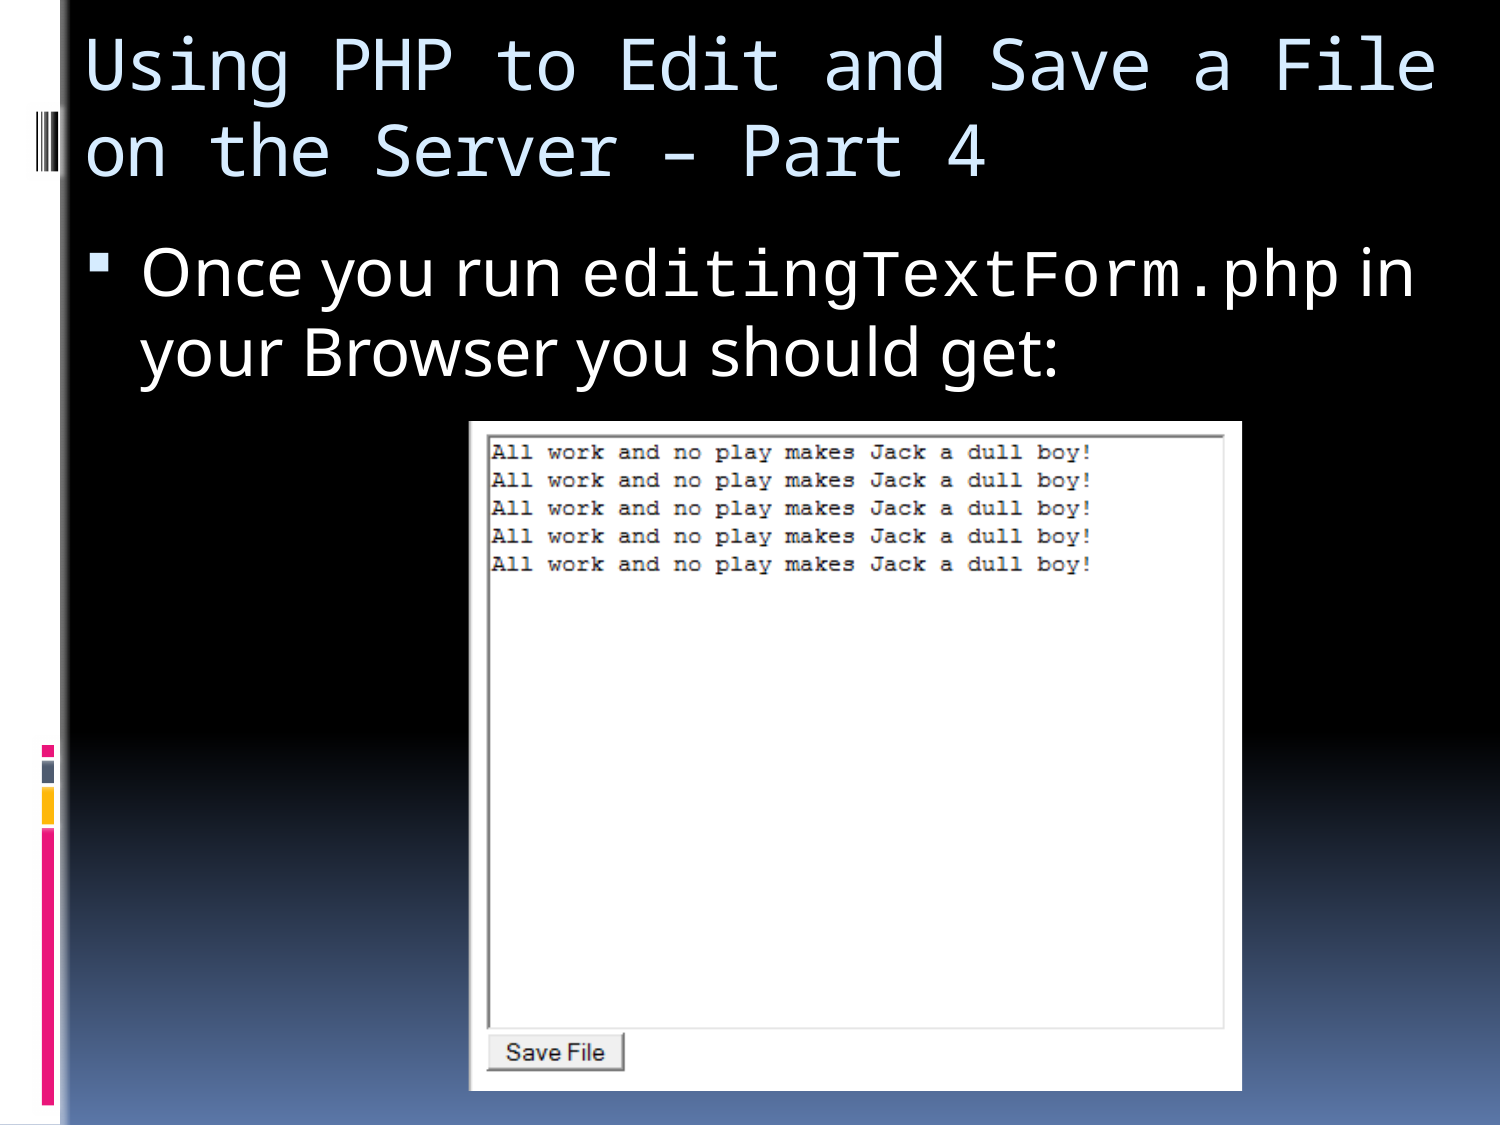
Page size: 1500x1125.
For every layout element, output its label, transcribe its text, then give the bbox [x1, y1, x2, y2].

list Once you run editingTextForm.php in your Browser you should get: [58, 222, 1454, 1102]
title Using PHP to Edit and Save a File on the Server – Part 4 [70, 11, 1454, 200]
picture [468, 421, 1243, 1091]
